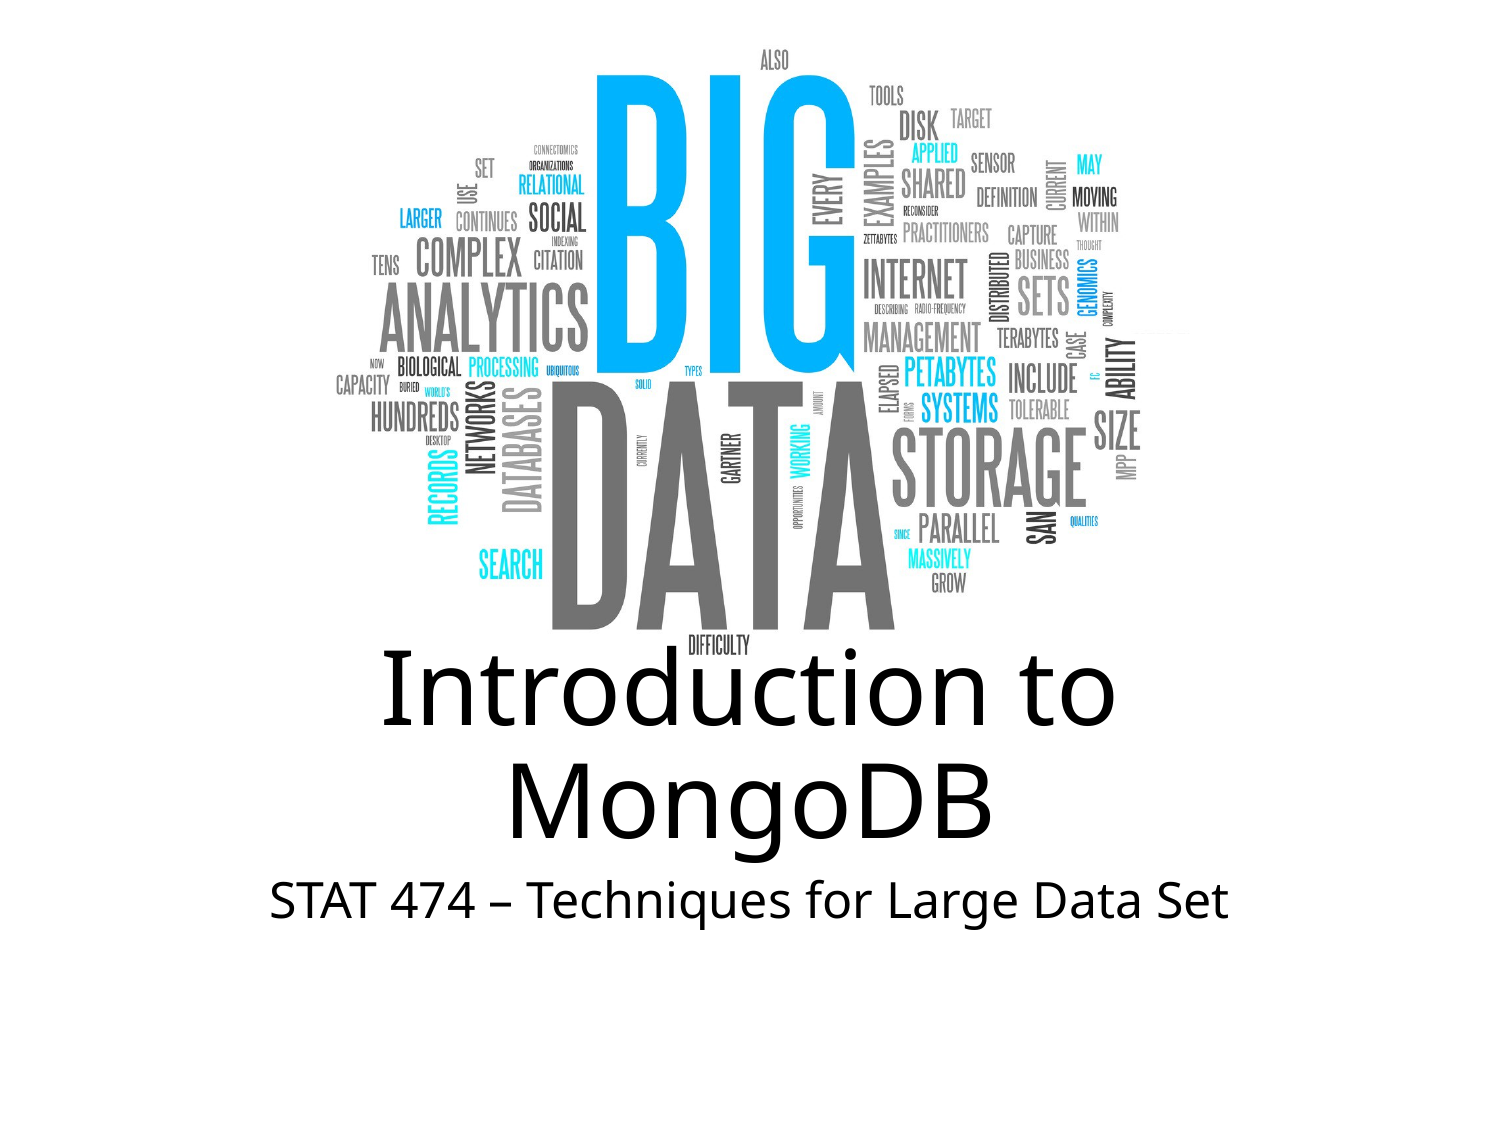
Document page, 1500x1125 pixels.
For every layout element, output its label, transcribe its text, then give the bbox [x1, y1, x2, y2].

subtitle STAT 474 – Techniques for Large Data Set [187, 868, 1313, 960]
picture [310, 38, 1190, 727]
title Introduction to MongoDB [112, 554, 1388, 869]
